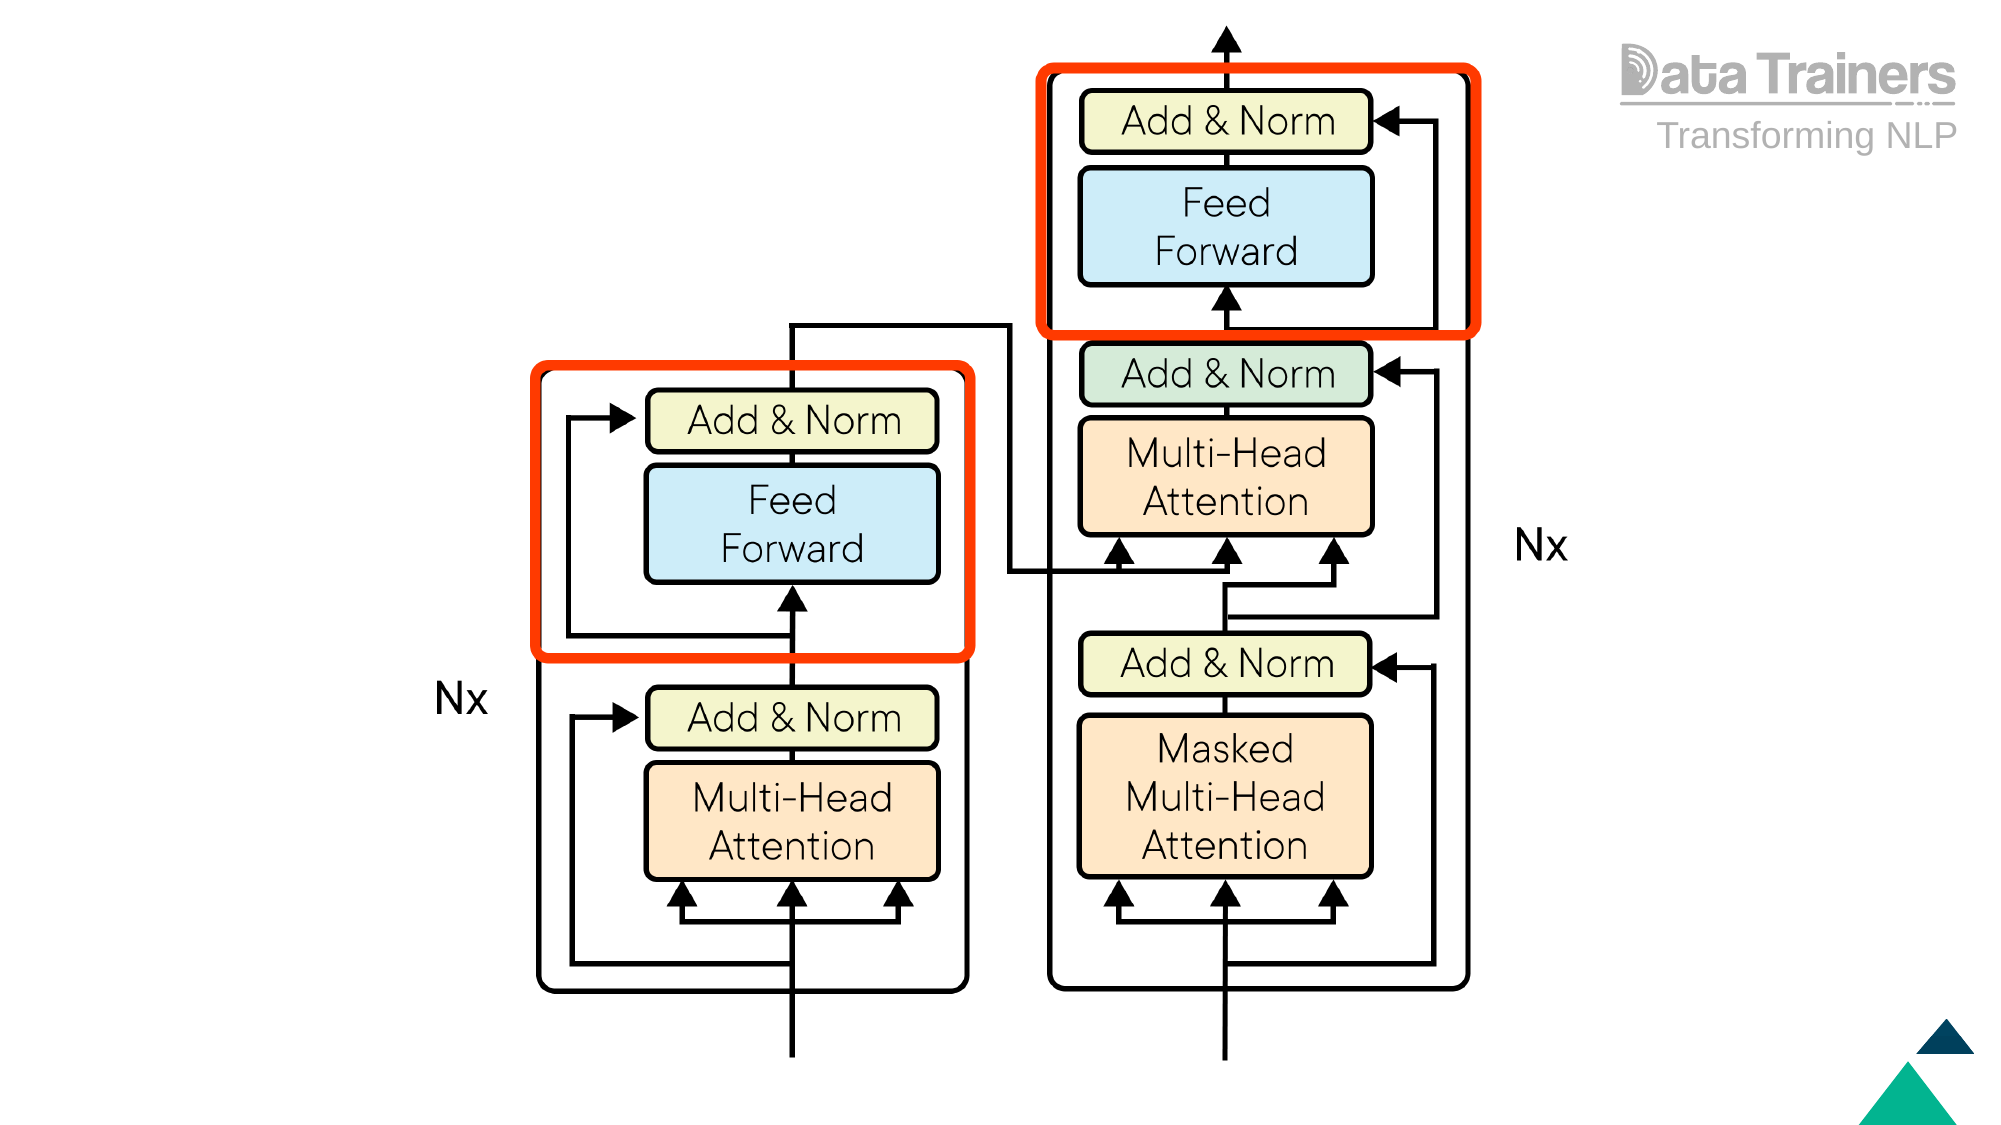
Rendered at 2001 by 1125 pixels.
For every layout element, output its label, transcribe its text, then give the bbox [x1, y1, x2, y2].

picture [388, 0, 1611, 1125]
text_box Transforming NLP [1611, 103, 1966, 164]
